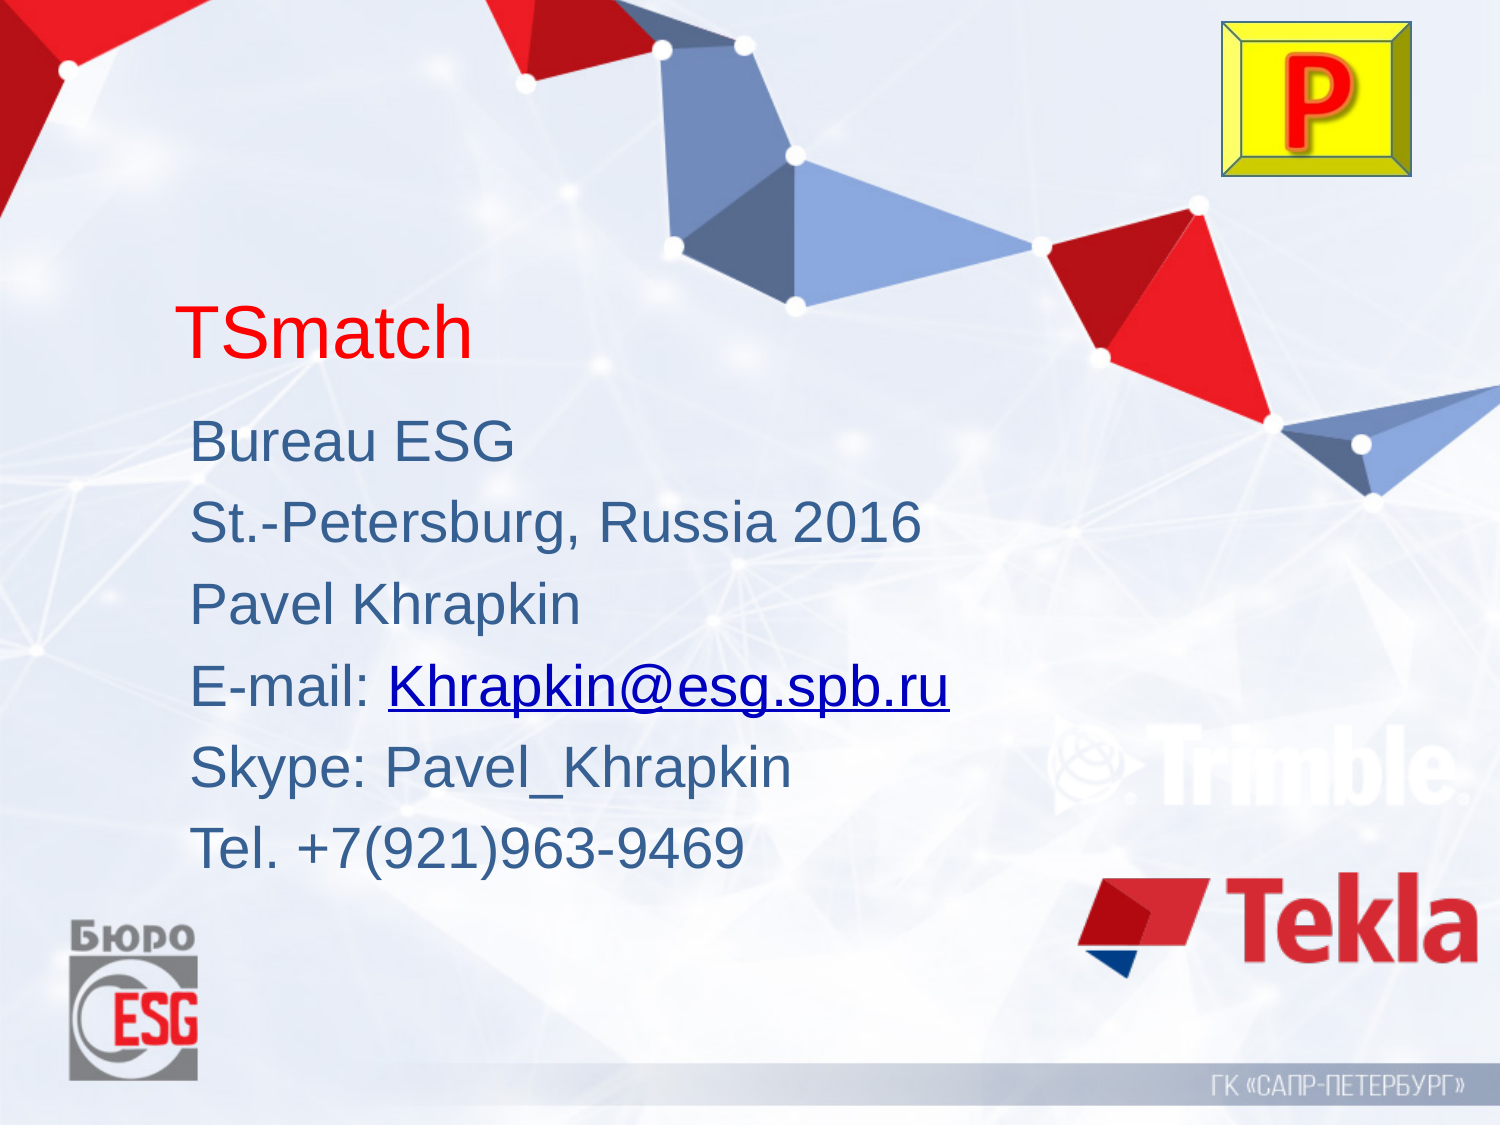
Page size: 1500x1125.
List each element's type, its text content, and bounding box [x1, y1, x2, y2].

subtitle Bureau ESG St.-Petersburg, Russia 2016 Pavel Khrapkin E-mail: Khrapkin@esg.spb.ru Skype: Pavel_Khrapkin Tel. +7(921)963-9469 [174, 395, 1115, 917]
title TSmatch [159, 208, 1317, 450]
picture [0, 0, 1500, 1125]
